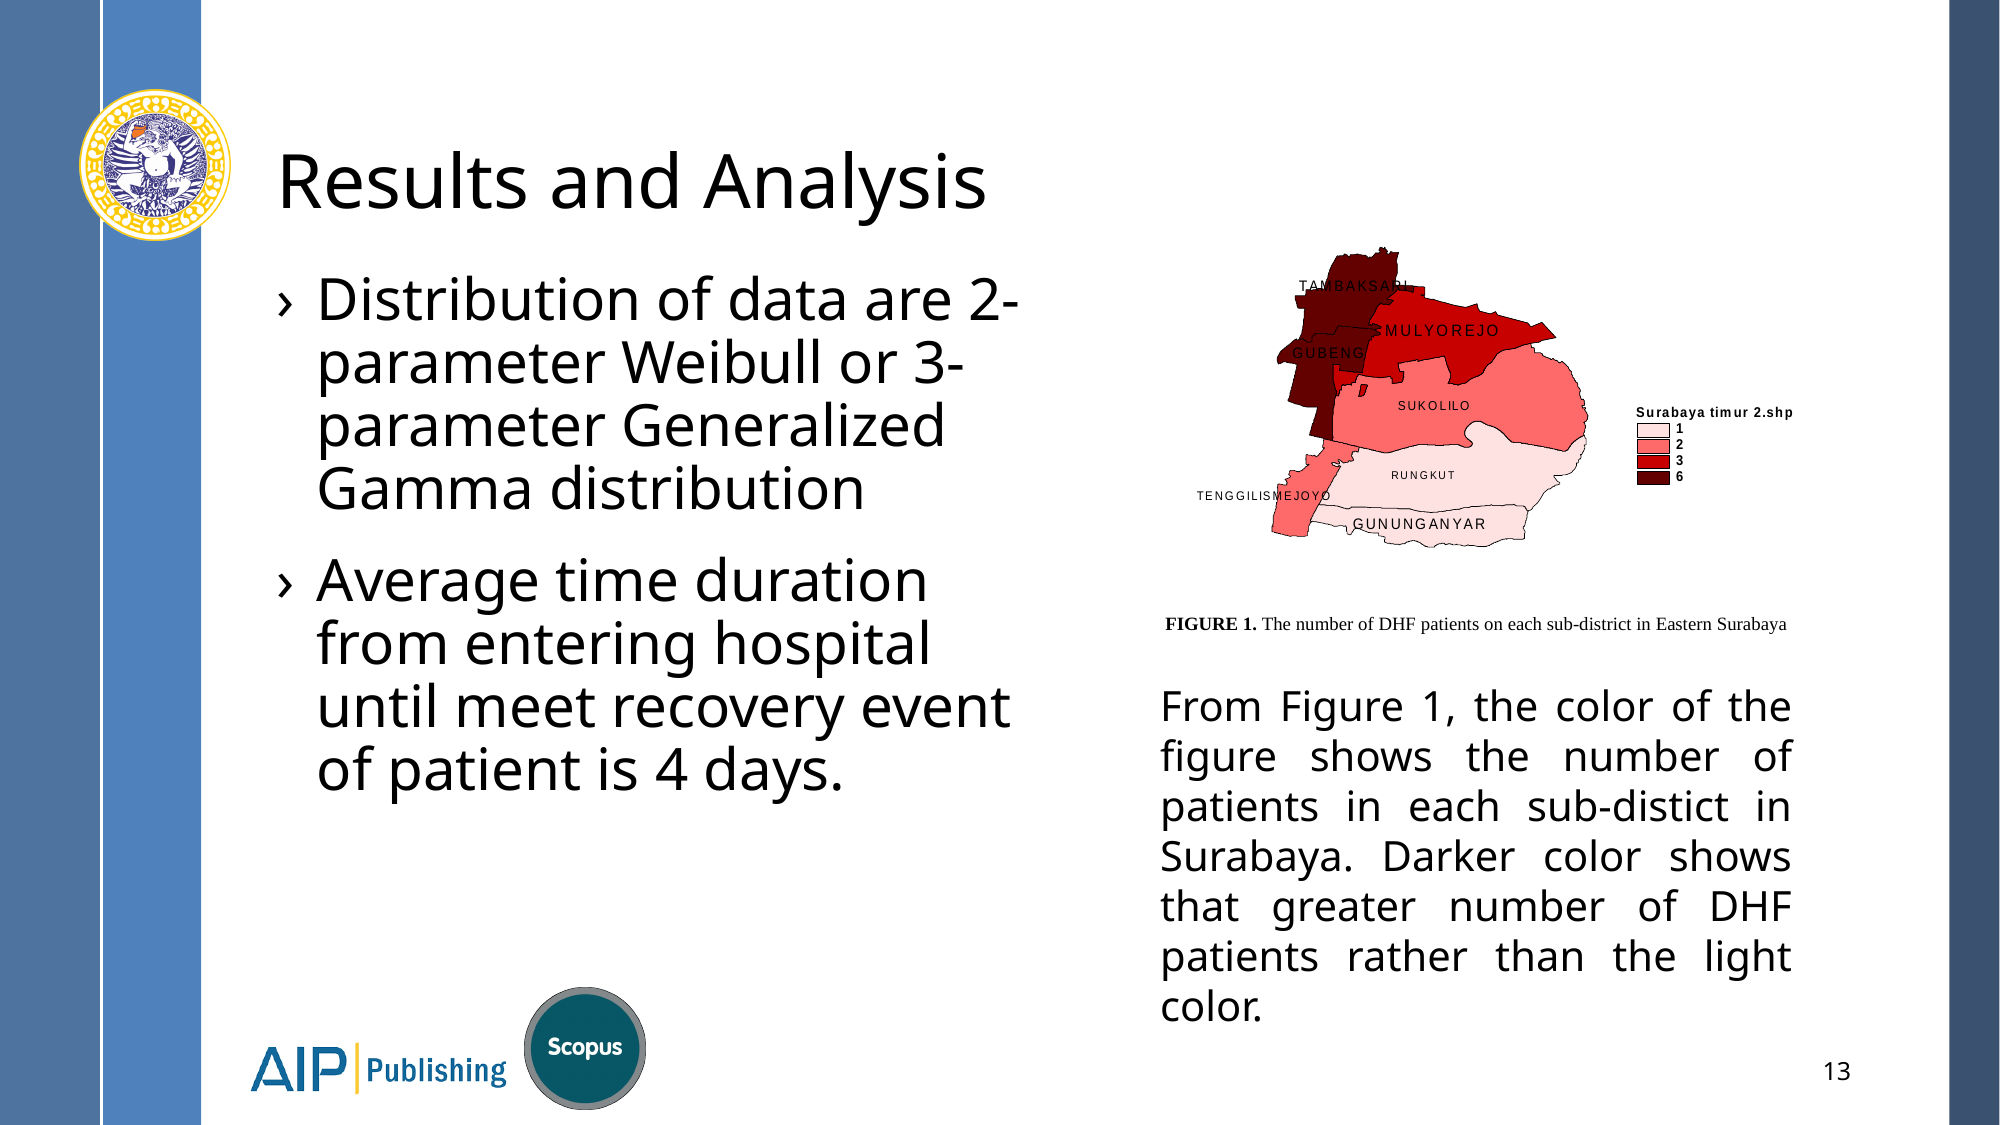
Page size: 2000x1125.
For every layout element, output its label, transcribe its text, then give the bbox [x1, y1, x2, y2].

text_box From Figure 1, the color of the figure shows the number of patients in each sub-distict in Surabaya. Darker color shows that greater number of DHF patients rather than the light color. [1145, 672, 1807, 1038]
picture [79, 89, 231, 241]
text_box FIGURE 1. The number of DHF patients on each sub-district in Eastern Surabaya [1150, 609, 1802, 642]
picture [237, 1013, 646, 1121]
title Results and Analysis [261, 29, 1867, 233]
slide_number 13 [1766, 1042, 1867, 1103]
picture [1119, 160, 1840, 609]
list Distribution of data are 2-parameter Weibull or 3-parameter Generalized Gamma distribution Average time duration from entering hospital until meet recovery event of patient is 4 days. [261, 262, 1052, 1013]
